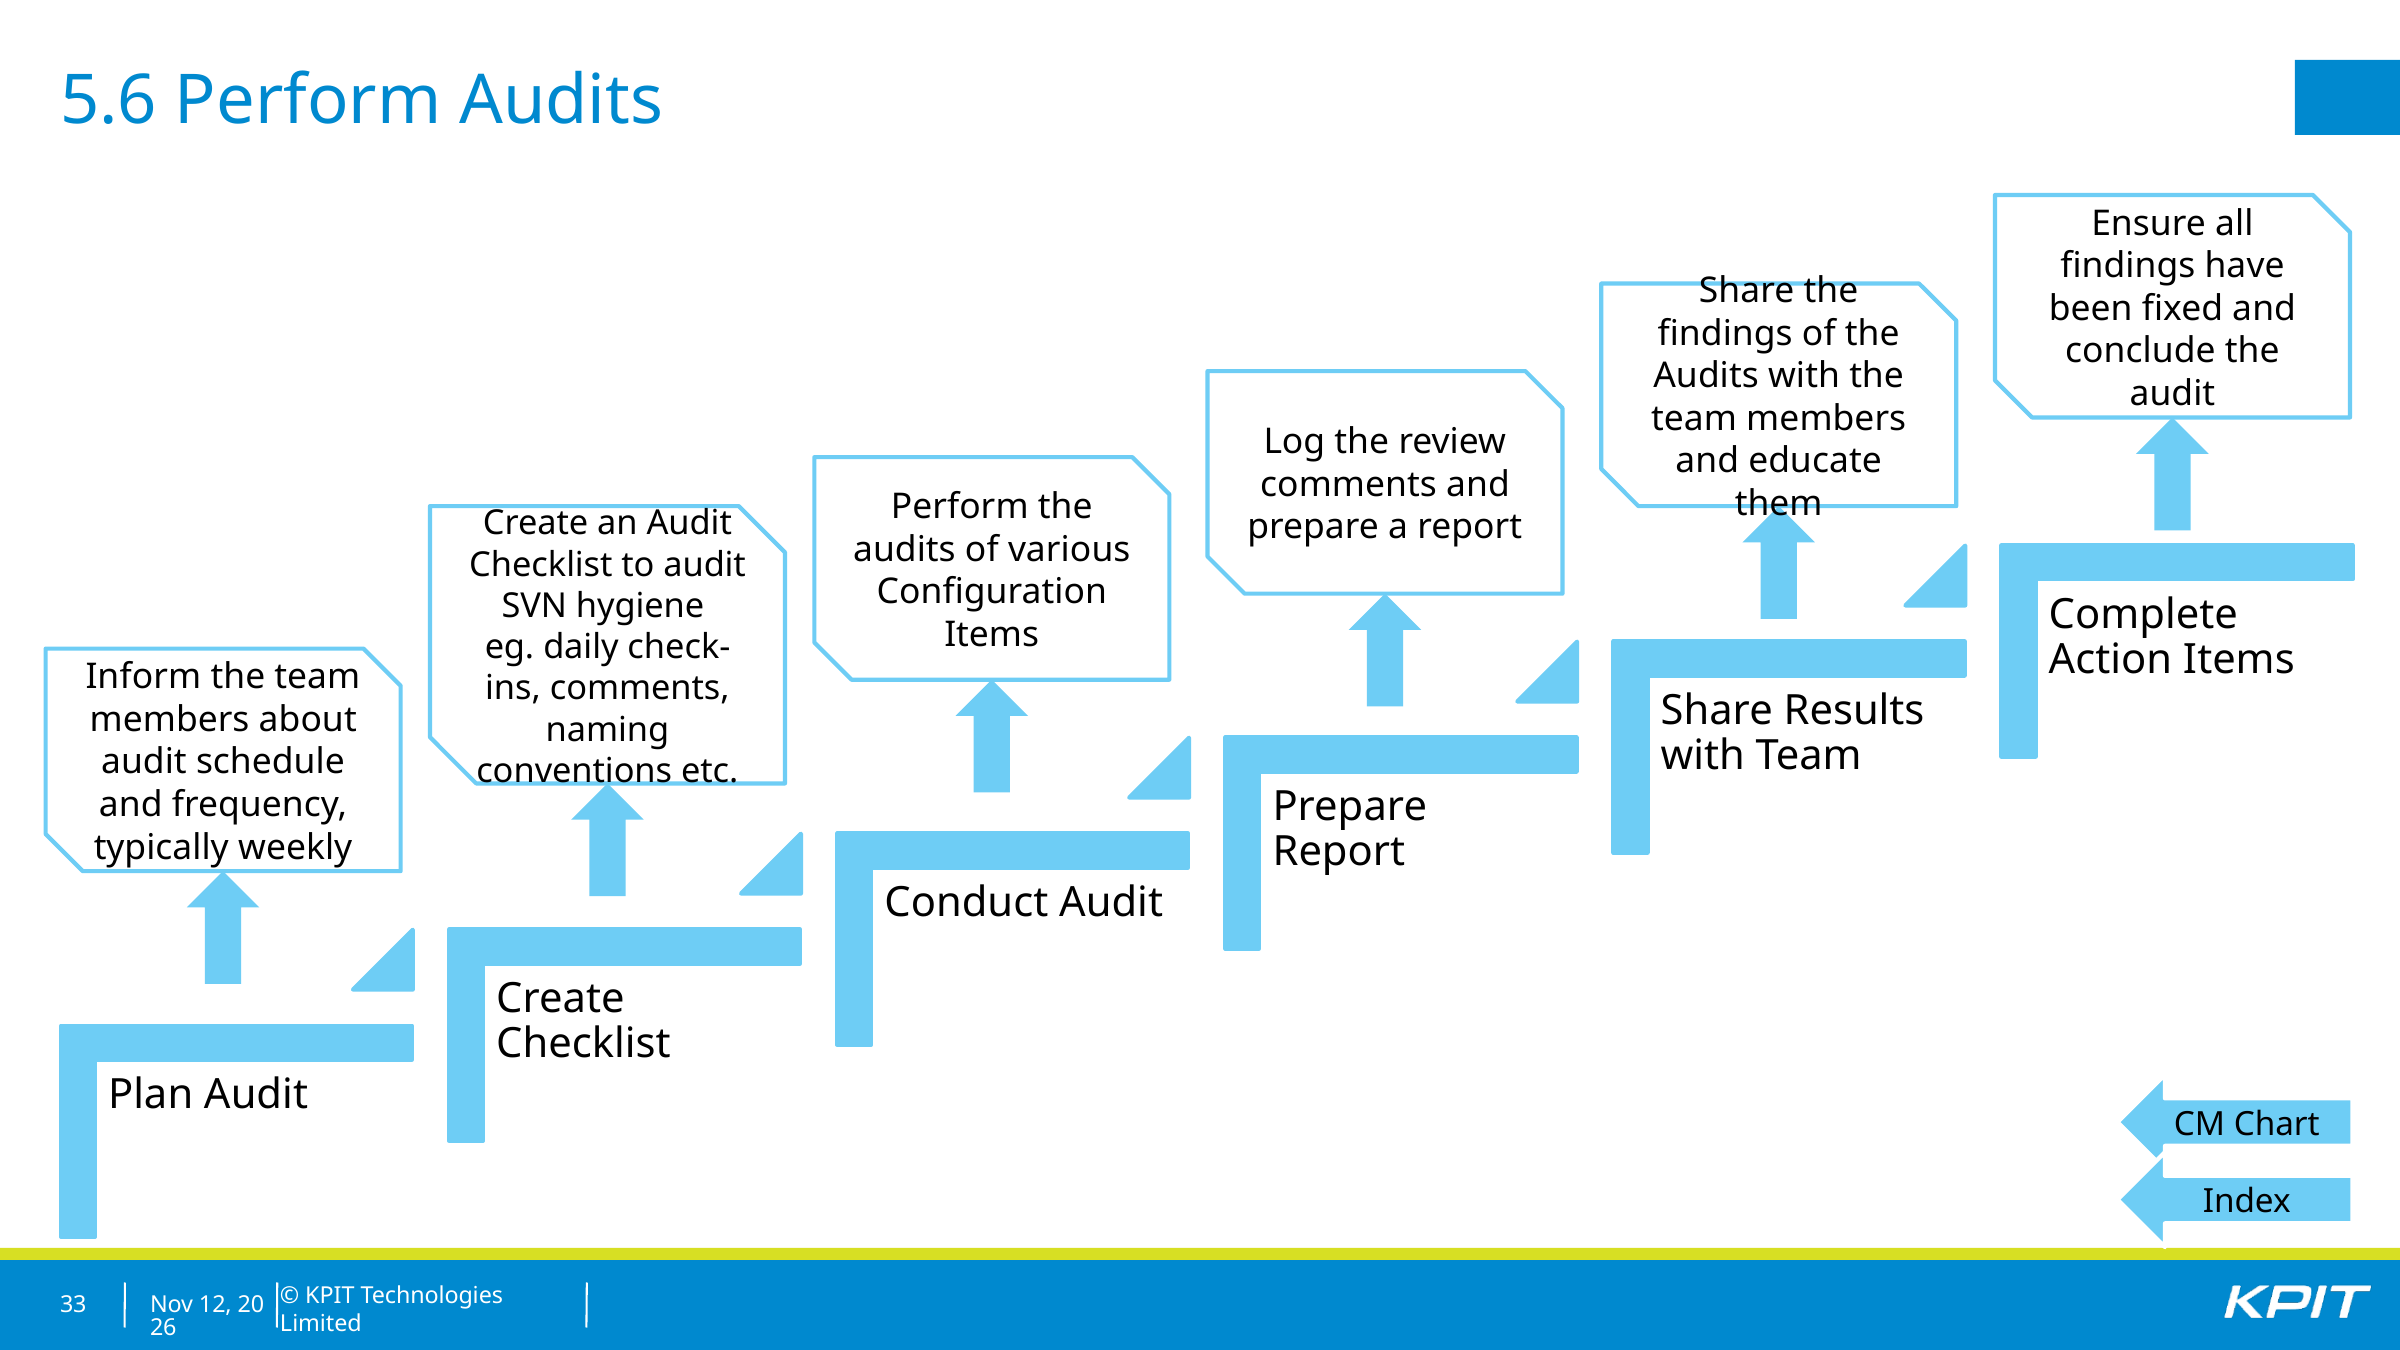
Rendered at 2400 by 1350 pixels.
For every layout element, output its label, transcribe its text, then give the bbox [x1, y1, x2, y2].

text_box [2134, 420, 2211, 502]
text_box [59, 505, 2355, 1350]
picture [2355, 1253, 2400, 1259]
list 5.6 Perform Audits [60, 54, 2235, 175]
picture [2355, 1286, 2370, 1291]
text_box Perform the audits of various Configuration Items [812, 455, 1172, 502]
text_box Log the review comments and prepare a report [1205, 369, 1565, 502]
text_box Ensure all findings have been fixed and conclude the audit [1992, 192, 2353, 420]
text_box Share the findings of the Audits with the team members and educate them [1599, 281, 1959, 502]
text_box Inform the team members about audit schedule and frequency, typically weekly [43, 646, 53, 845]
